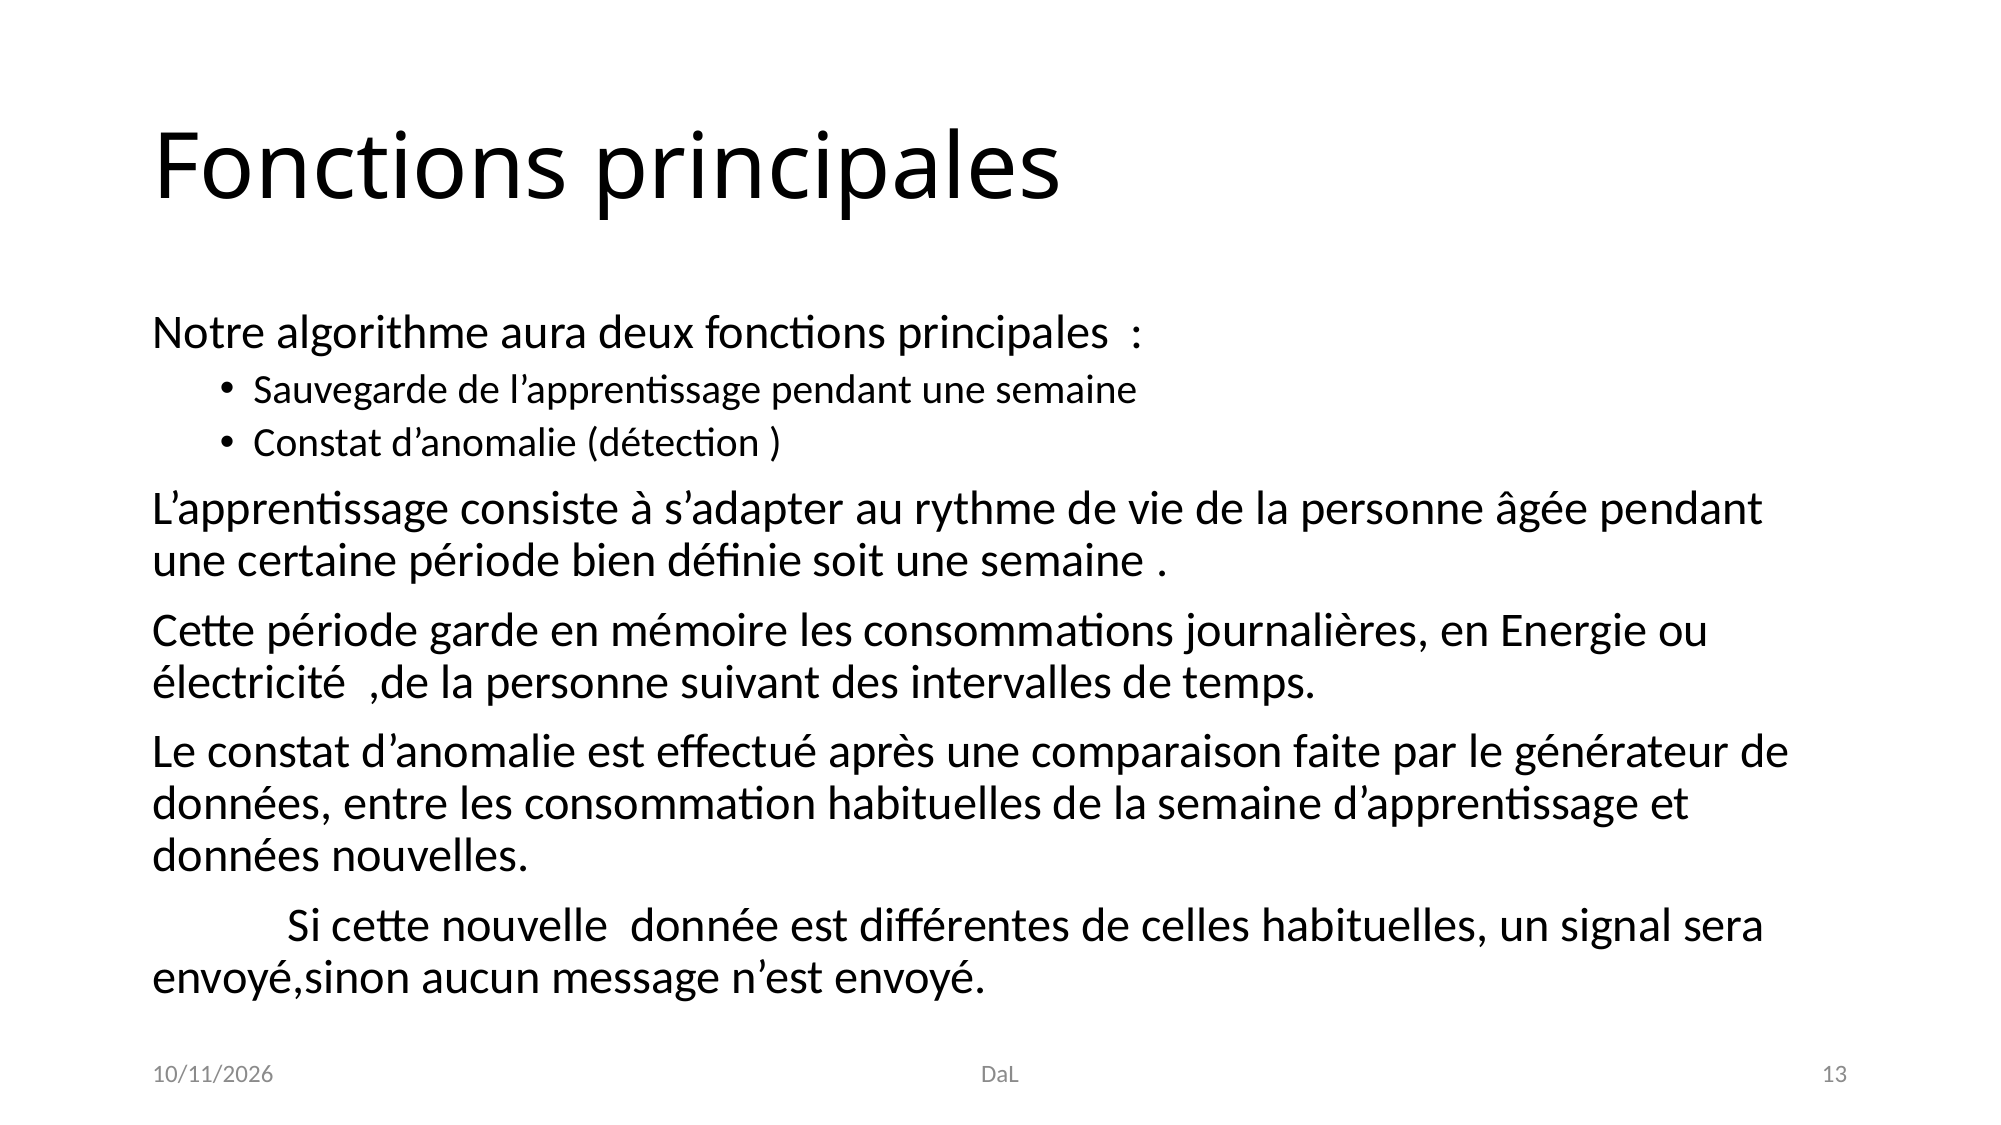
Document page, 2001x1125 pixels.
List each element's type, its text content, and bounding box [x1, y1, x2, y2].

footer DaL [662, 1042, 1338, 1103]
title Fonctions principales [137, 59, 1863, 278]
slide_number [137, 1042, 588, 1103]
slide_number 13 [1412, 1042, 1863, 1103]
list Notre algorithme aura deux fonctions principales : Sauvegarde de l’apprentissage pendant une semaine Constat d’anomalie (détection ) L’apprentissage consiste à s’adapter au rythme de vie de la personne âgée pendant une certaine période bien définie soit une semaine . Cette période garde en mémoire les consommations journalières, en Energie ou électricité ,de la personne suivant des intervalles de temps. Le constat d’anomalie est effectué après une comparaison faite par le générateur de données, entre les consommation habituelles de la semaine d’apprentissage et données nouvelles. Si cette nouvelle donnée est différentes de celles habituelles, un signal sera envoyé,sinon aucun message n’est envoyé. [137, 299, 1863, 1014]
